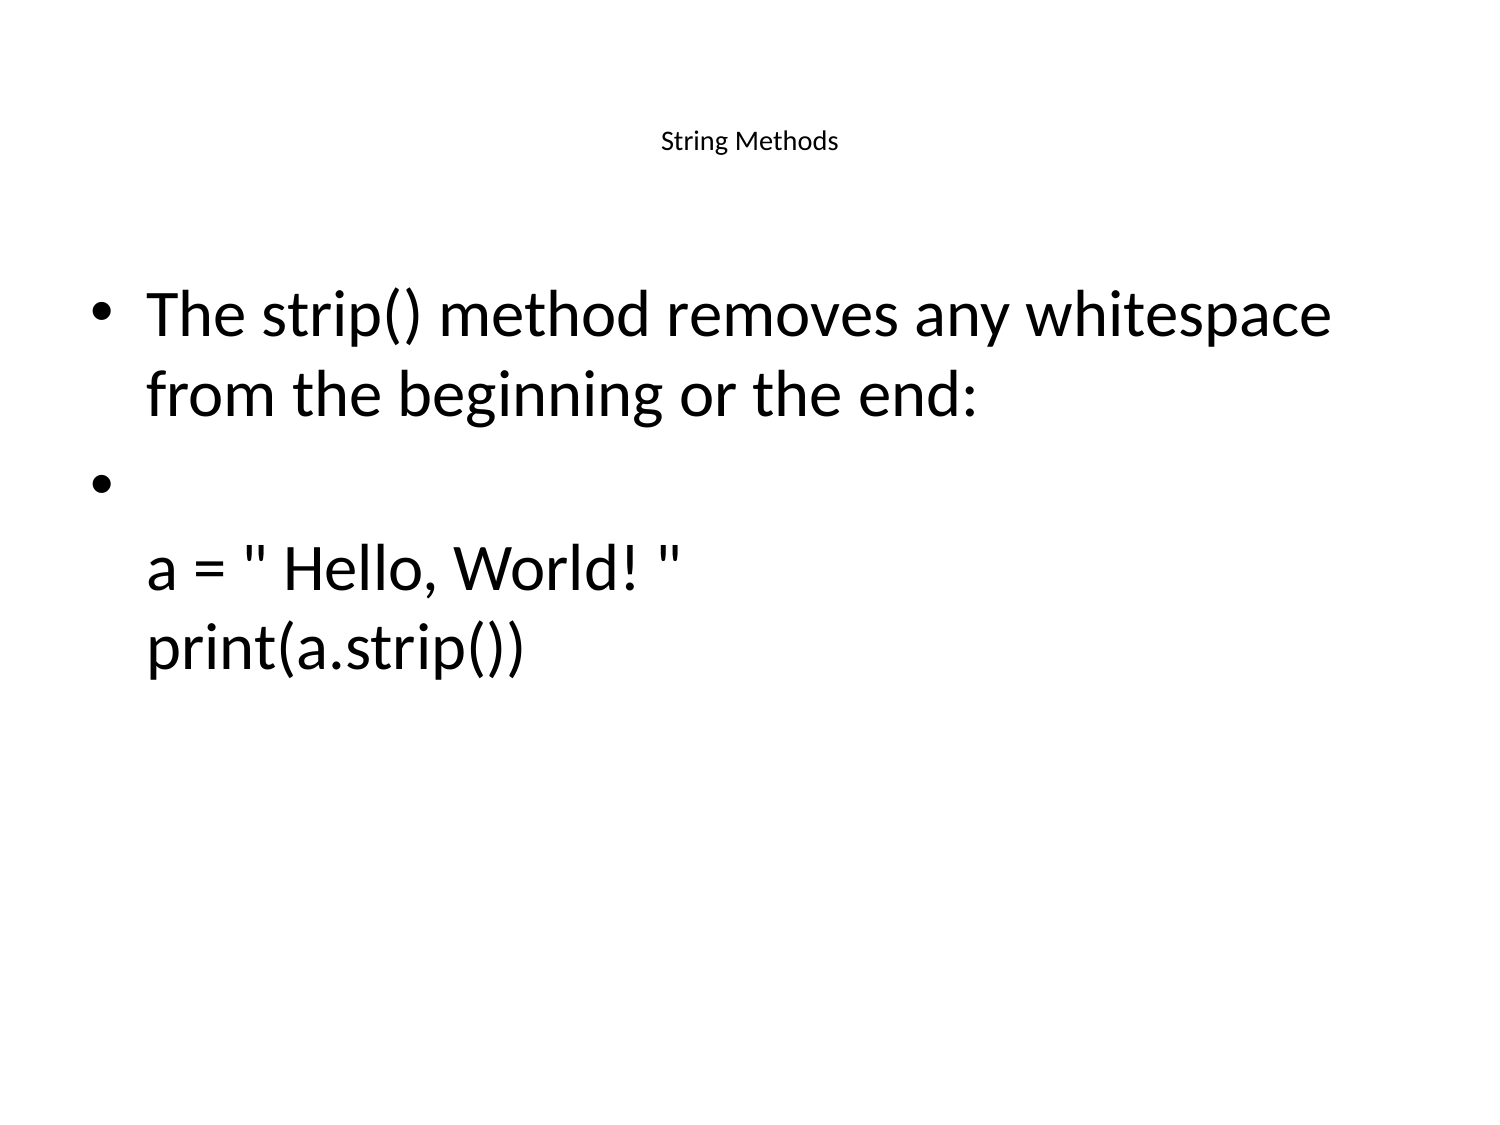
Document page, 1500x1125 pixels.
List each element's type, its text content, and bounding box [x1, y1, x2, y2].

list The strip() method removes any whitespace from the beginning or the end: a = " Hello, World! " print(a.strip()) [75, 262, 1425, 1005]
title String Methods [75, 45, 1425, 233]
